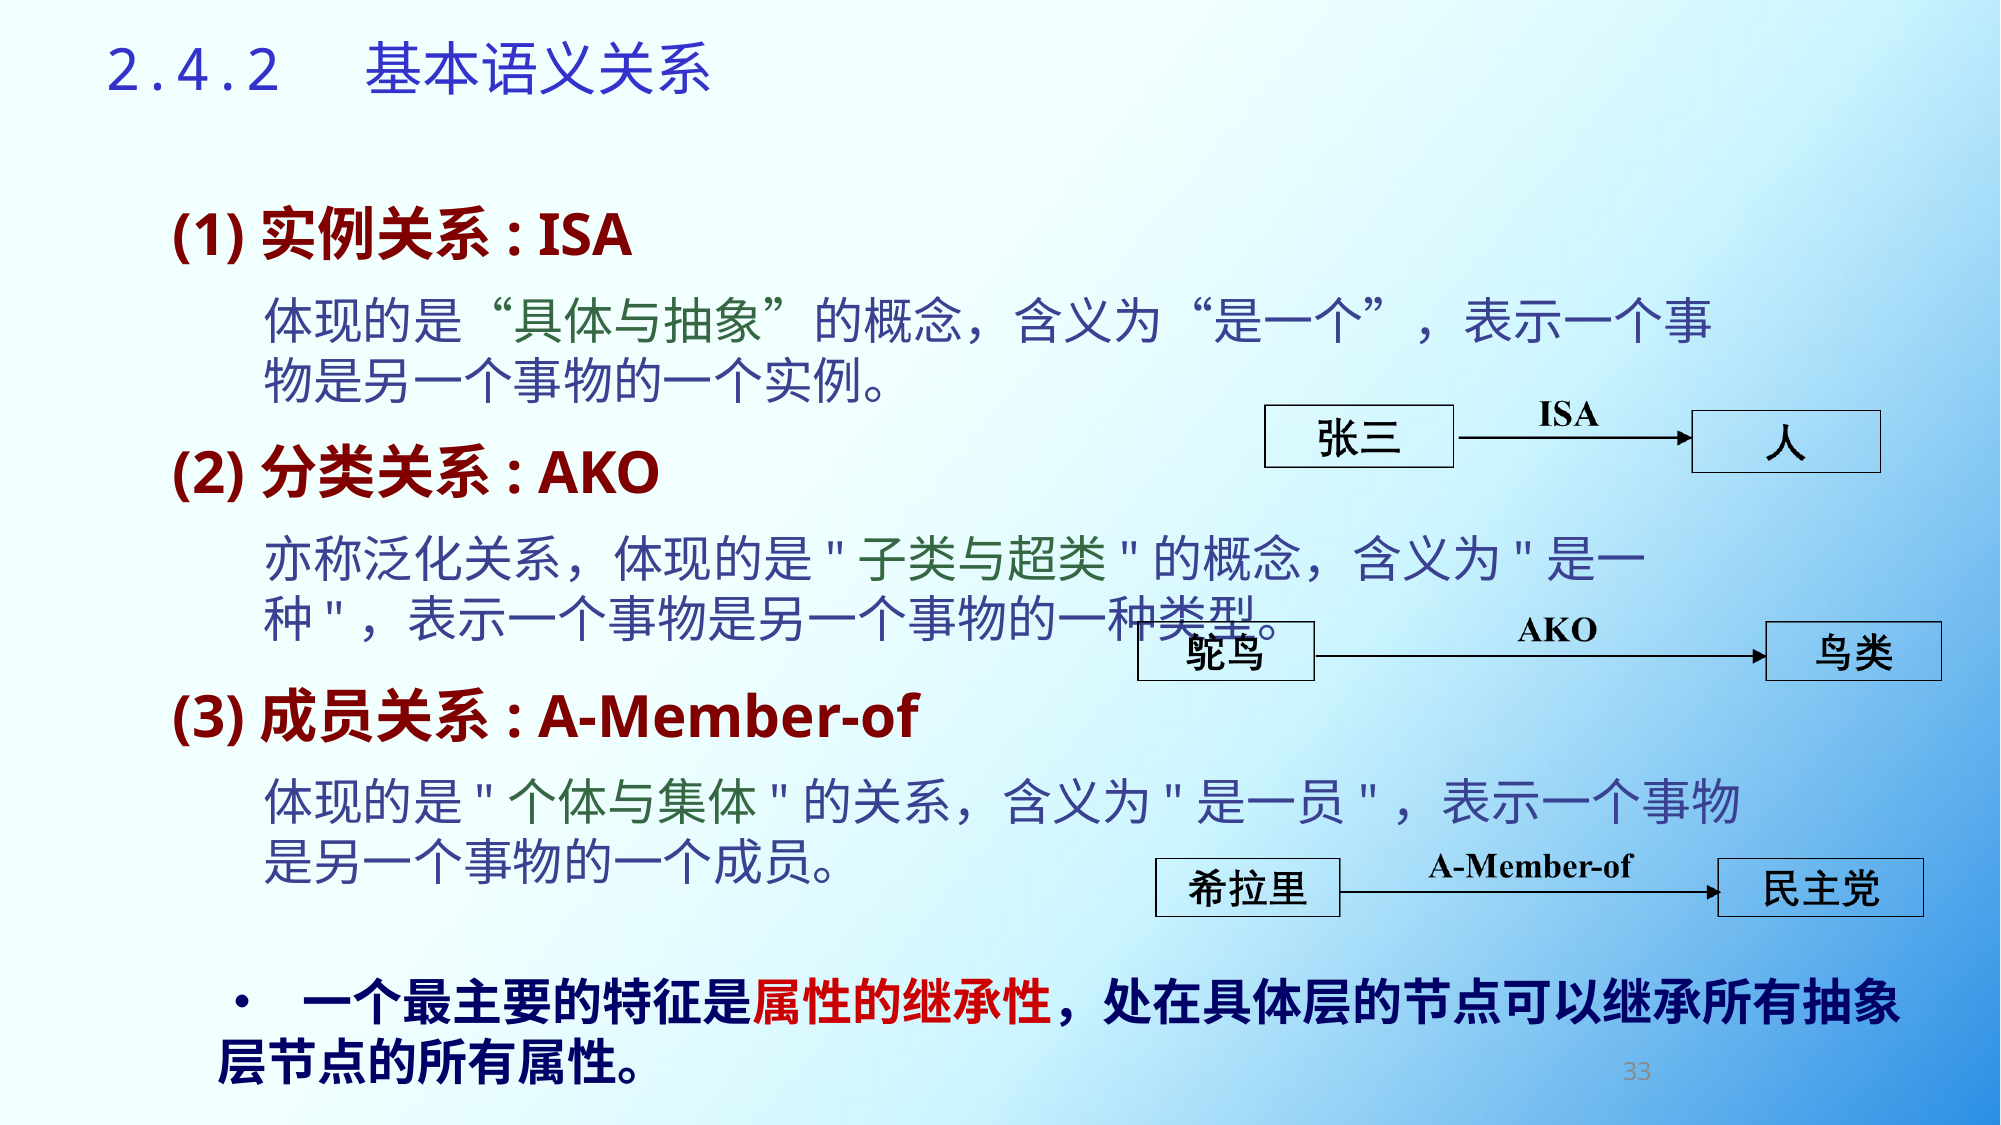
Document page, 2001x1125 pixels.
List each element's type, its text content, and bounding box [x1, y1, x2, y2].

text_box 亦称泛化关系，体现的是"子类与超类"的概念，含义为"是一种"，表示一个事物是另一个事物的一种类型。 [248, 520, 1765, 655]
text_box (3)成员关系: A-Member-of [157, 671, 1054, 896]
text_box 体现的是“具体与抽象”的概念，含义为“是一个”，表示一个事物是另一个事物的一个实例。 [248, 282, 1765, 417]
text_box (1)实例关系: ISA [157, 189, 733, 345]
title 2.4.2 基本语义关系 [90, 18, 1441, 125]
text_box 体现的是"个体与集体"的关系，含义为"是一员"，表示一个事物是另一个事物的一个成员。 [248, 763, 1765, 899]
text_box (2)分类关系: AKO [157, 427, 733, 653]
slide_number 33 [1412, 1098, 1863, 1103]
picture [0, 0, 2001, 1125]
text_box • 一个最主要的特征是属性的继承性，处在具体层的节点可以继承所有抽象层节点的所有属性。 [203, 962, 1960, 1098]
